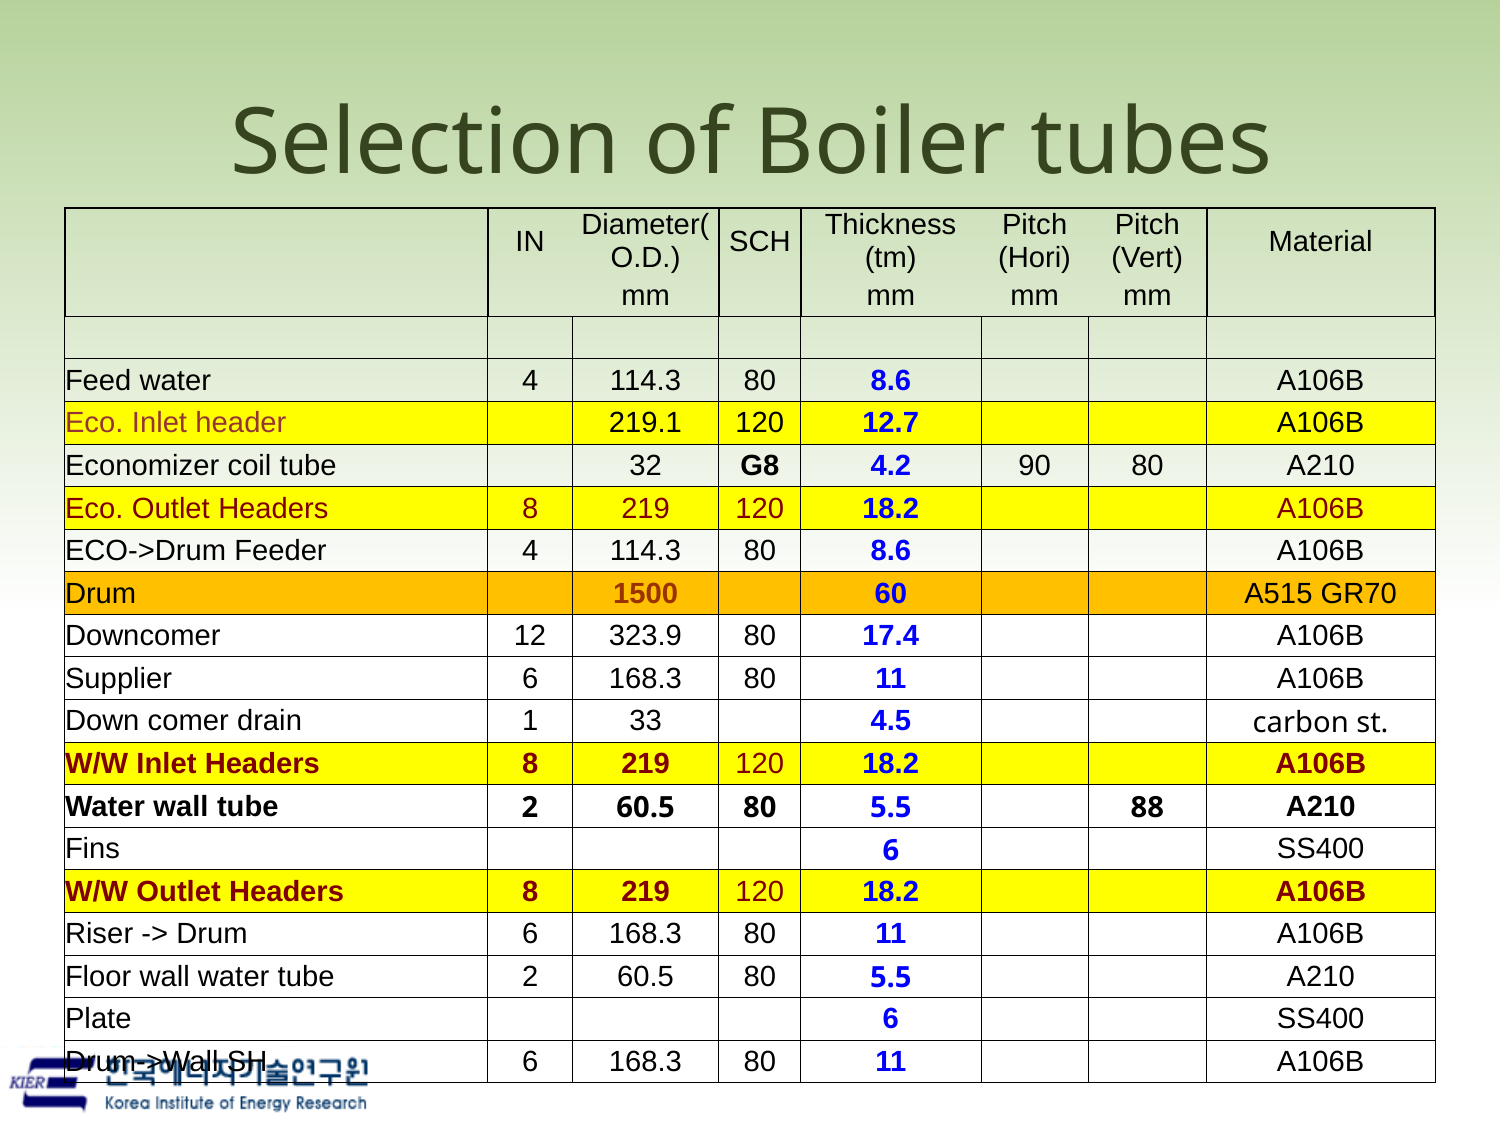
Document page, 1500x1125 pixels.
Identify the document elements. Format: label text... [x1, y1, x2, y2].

table_cell 120 [719, 743, 800, 784]
table_cell [719, 317, 800, 358]
table_cell 80 [719, 956, 800, 997]
table_cell 114.3 [573, 530, 718, 571]
table_cell 219 [573, 870, 718, 912]
table_cell [1089, 487, 1206, 529]
table_cell 114.3 [573, 359, 718, 401]
table_cell carbon st. [1207, 700, 1435, 742]
table_header SCH [720, 209, 800, 274]
table_cell 11 [801, 913, 981, 955]
table_cell SS400 [1207, 828, 1435, 869]
table_cell [982, 572, 1088, 614]
table_cell [488, 998, 572, 1040]
table_cell 219.1 [573, 402, 718, 444]
table_cell 80 [719, 615, 800, 656]
table_cell Feed water [65, 359, 487, 401]
table_cell 33 [573, 700, 718, 742]
table_cell Down comer drain [65, 700, 487, 742]
table_cell A106B [1207, 487, 1435, 529]
table_cell [1089, 700, 1206, 742]
table_cell [66, 274, 487, 316]
table_cell [488, 828, 572, 869]
table_cell [1207, 317, 1435, 358]
table_cell mm [981, 274, 1088, 316]
table_cell A106B [1207, 743, 1435, 784]
table_cell 120 [719, 402, 800, 444]
table_cell A106B [1207, 1041, 1435, 1082]
table_header Pitch (Hori) [981, 209, 1088, 274]
table_cell [1089, 828, 1206, 869]
table_cell 60.5 [573, 785, 718, 827]
table_cell 80 [719, 657, 800, 699]
table_cell A106B [1207, 530, 1435, 571]
table_cell 4 [488, 530, 572, 571]
table_cell Downcomer [65, 615, 487, 656]
table_cell [65, 317, 487, 358]
table_cell [719, 998, 800, 1040]
table_cell 80 [1089, 445, 1206, 486]
table_cell 18.2 [801, 487, 981, 529]
table_cell mm [1088, 274, 1206, 316]
table_header Thickness (tm) [802, 209, 981, 274]
table_cell 168.3 [573, 913, 718, 955]
table_cell 2 [488, 956, 572, 997]
table_cell [982, 487, 1088, 529]
table_cell [982, 785, 1088, 827]
table_cell [982, 700, 1088, 742]
table_cell Economizer coil tube [65, 445, 487, 486]
table_cell 8.6 [801, 530, 981, 571]
table_cell 32 [573, 445, 718, 486]
table_cell 6 [801, 828, 981, 869]
table_cell [982, 402, 1088, 444]
table_cell [719, 572, 800, 614]
table_cell 2 [488, 785, 572, 827]
table_cell 80 [719, 785, 800, 827]
table_cell 90 [982, 445, 1088, 486]
table_cell 168.3 [573, 1041, 718, 1082]
table_cell [1089, 317, 1206, 358]
table_cell Eco. Inlet header [65, 402, 487, 444]
table_cell 1500 [573, 572, 718, 614]
table_cell [982, 1041, 1088, 1082]
table_cell 4.5 [801, 700, 981, 742]
table_cell A106B [1207, 913, 1435, 955]
table_cell Eco. Outlet Headers [65, 487, 487, 529]
table_cell Riser -> Drum [65, 913, 487, 955]
table_cell [982, 956, 1088, 997]
table_cell 5.5 [801, 785, 981, 827]
table_cell [720, 274, 800, 316]
table_cell ECO->Drum Feeder [65, 530, 487, 571]
table_cell 323.9 [573, 615, 718, 656]
table_cell [801, 317, 981, 358]
table_cell 8 [488, 743, 572, 784]
table_cell 6 [488, 657, 572, 699]
table_cell 120 [719, 487, 800, 529]
table_cell A106B [1207, 870, 1435, 912]
table_cell [1089, 615, 1206, 656]
table_cell 18.2 [801, 743, 981, 784]
table_cell 17.4 [801, 615, 981, 656]
table_cell 88 [1089, 785, 1206, 827]
table_cell [1208, 274, 1434, 316]
table_cell Drum [65, 572, 487, 614]
table_cell [573, 317, 718, 358]
table_cell [982, 913, 1088, 955]
table_cell 80 [719, 530, 800, 571]
table_cell [1089, 913, 1206, 955]
table_cell [1089, 956, 1206, 997]
table_header [66, 209, 487, 274]
table_cell W/W Outlet Headers [65, 870, 487, 912]
table_cell [982, 359, 1088, 401]
table_cell A515 GR70 [1207, 572, 1435, 614]
table_header Material [1208, 209, 1434, 274]
table_cell [982, 657, 1088, 699]
table_cell [573, 828, 718, 869]
table_cell A106B [1207, 359, 1435, 401]
table_cell 8 [488, 487, 572, 529]
table_cell A210 [1207, 445, 1435, 486]
table_cell G8 [719, 445, 800, 486]
table_cell 12 [488, 615, 572, 656]
table_cell A106B [1207, 402, 1435, 444]
table_cell [488, 402, 572, 444]
table_cell 4.2 [801, 445, 981, 486]
table_cell 60.5 [573, 956, 718, 997]
table_cell Supplier [65, 657, 487, 699]
table_cell [573, 998, 718, 1040]
table_cell A210 [1207, 785, 1435, 827]
table_cell 6 [488, 913, 572, 955]
table_cell [1089, 998, 1206, 1040]
table_cell 168.3 [573, 657, 718, 699]
table_cell [1089, 870, 1206, 912]
table_cell 1 [488, 700, 572, 742]
table_cell Water wall tube [65, 785, 487, 827]
picture [0, 1046, 374, 1125]
table_cell [1089, 530, 1206, 571]
table_cell 80 [719, 913, 800, 955]
table_cell Floor wall water tube [65, 956, 487, 997]
table_cell [1089, 402, 1206, 444]
table_cell [1089, 359, 1206, 401]
table_cell Plate [65, 998, 487, 1040]
table_cell 4 [488, 359, 572, 401]
table_cell 5.5 [801, 956, 981, 997]
table_cell [982, 870, 1088, 912]
table_cell 80 [719, 359, 800, 401]
table_cell mm [802, 274, 981, 316]
table_cell [488, 445, 572, 486]
table_cell [982, 615, 1088, 656]
table_cell [719, 700, 800, 742]
table_cell mm [572, 274, 718, 316]
table_cell 6 [801, 998, 981, 1040]
table_cell [1089, 657, 1206, 699]
table_cell Drum->Wall SH [65, 1041, 487, 1082]
table_cell 8 [488, 870, 572, 912]
table_cell [982, 743, 1088, 784]
table_header Diameter(O.D.) [572, 209, 718, 274]
table_cell [489, 274, 572, 316]
table_cell 18.2 [801, 870, 981, 912]
table_cell [488, 572, 572, 614]
table_cell 60 [801, 572, 981, 614]
table_cell A210 [1207, 956, 1435, 997]
table_cell A106B [1207, 657, 1435, 699]
table_header Pitch (Vert) [1088, 209, 1206, 274]
table_cell [982, 828, 1088, 869]
table_cell A106B [1207, 615, 1435, 656]
table_cell 219 [573, 743, 718, 784]
title Selection of Boiler tubes [76, 42, 1427, 207]
table_cell Fins [65, 828, 487, 869]
table_cell [1089, 743, 1206, 784]
table_cell [982, 317, 1088, 358]
table_cell 80 [719, 1041, 800, 1082]
table_cell [719, 828, 800, 869]
table_cell [488, 317, 572, 358]
table_cell 120 [719, 870, 800, 912]
table_cell 8.6 [801, 359, 981, 401]
table_cell W/W Inlet Headers [65, 743, 487, 784]
table_header IN [489, 209, 572, 274]
table_cell [982, 530, 1088, 571]
table_cell 11 [801, 657, 981, 699]
table_cell 219 [573, 487, 718, 529]
table_cell 11 [801, 1041, 981, 1082]
table_cell [1089, 572, 1206, 614]
table_cell [1089, 1041, 1206, 1082]
table_cell 6 [488, 1041, 572, 1082]
table_cell SS400 [1207, 998, 1435, 1040]
table_cell [982, 998, 1088, 1040]
table_cell 12.7 [801, 402, 981, 444]
